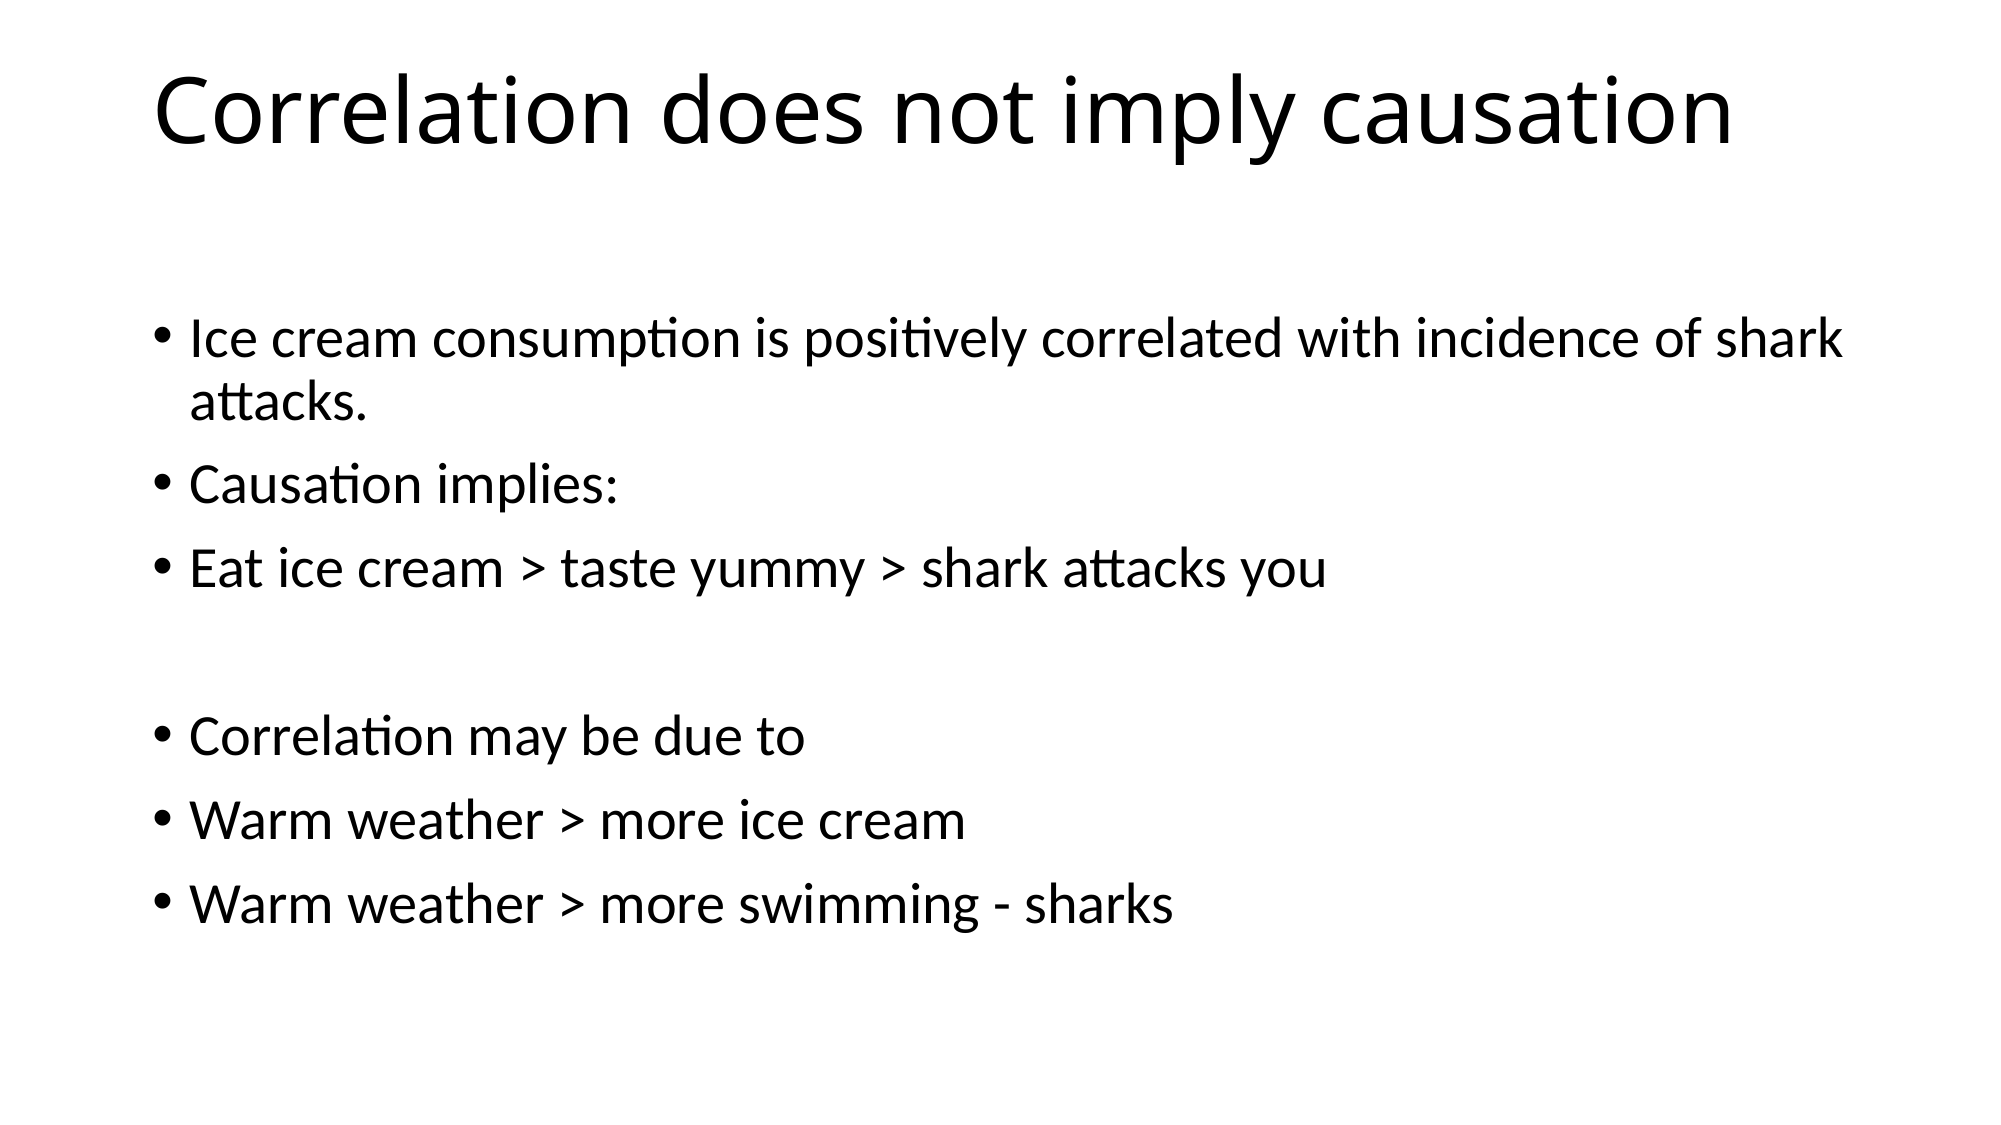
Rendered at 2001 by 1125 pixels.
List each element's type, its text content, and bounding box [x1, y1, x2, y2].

title Correlation does not imply causation [137, 59, 1863, 278]
list Ice cream consumption is positively correlated with incidence of shark attacks. Causation implies: Eat ice cream > taste yummy > shark attacks you Correlation may be due to Warm weather > more ice cream Warm weather > more swimming - sharks [137, 299, 1863, 1014]
